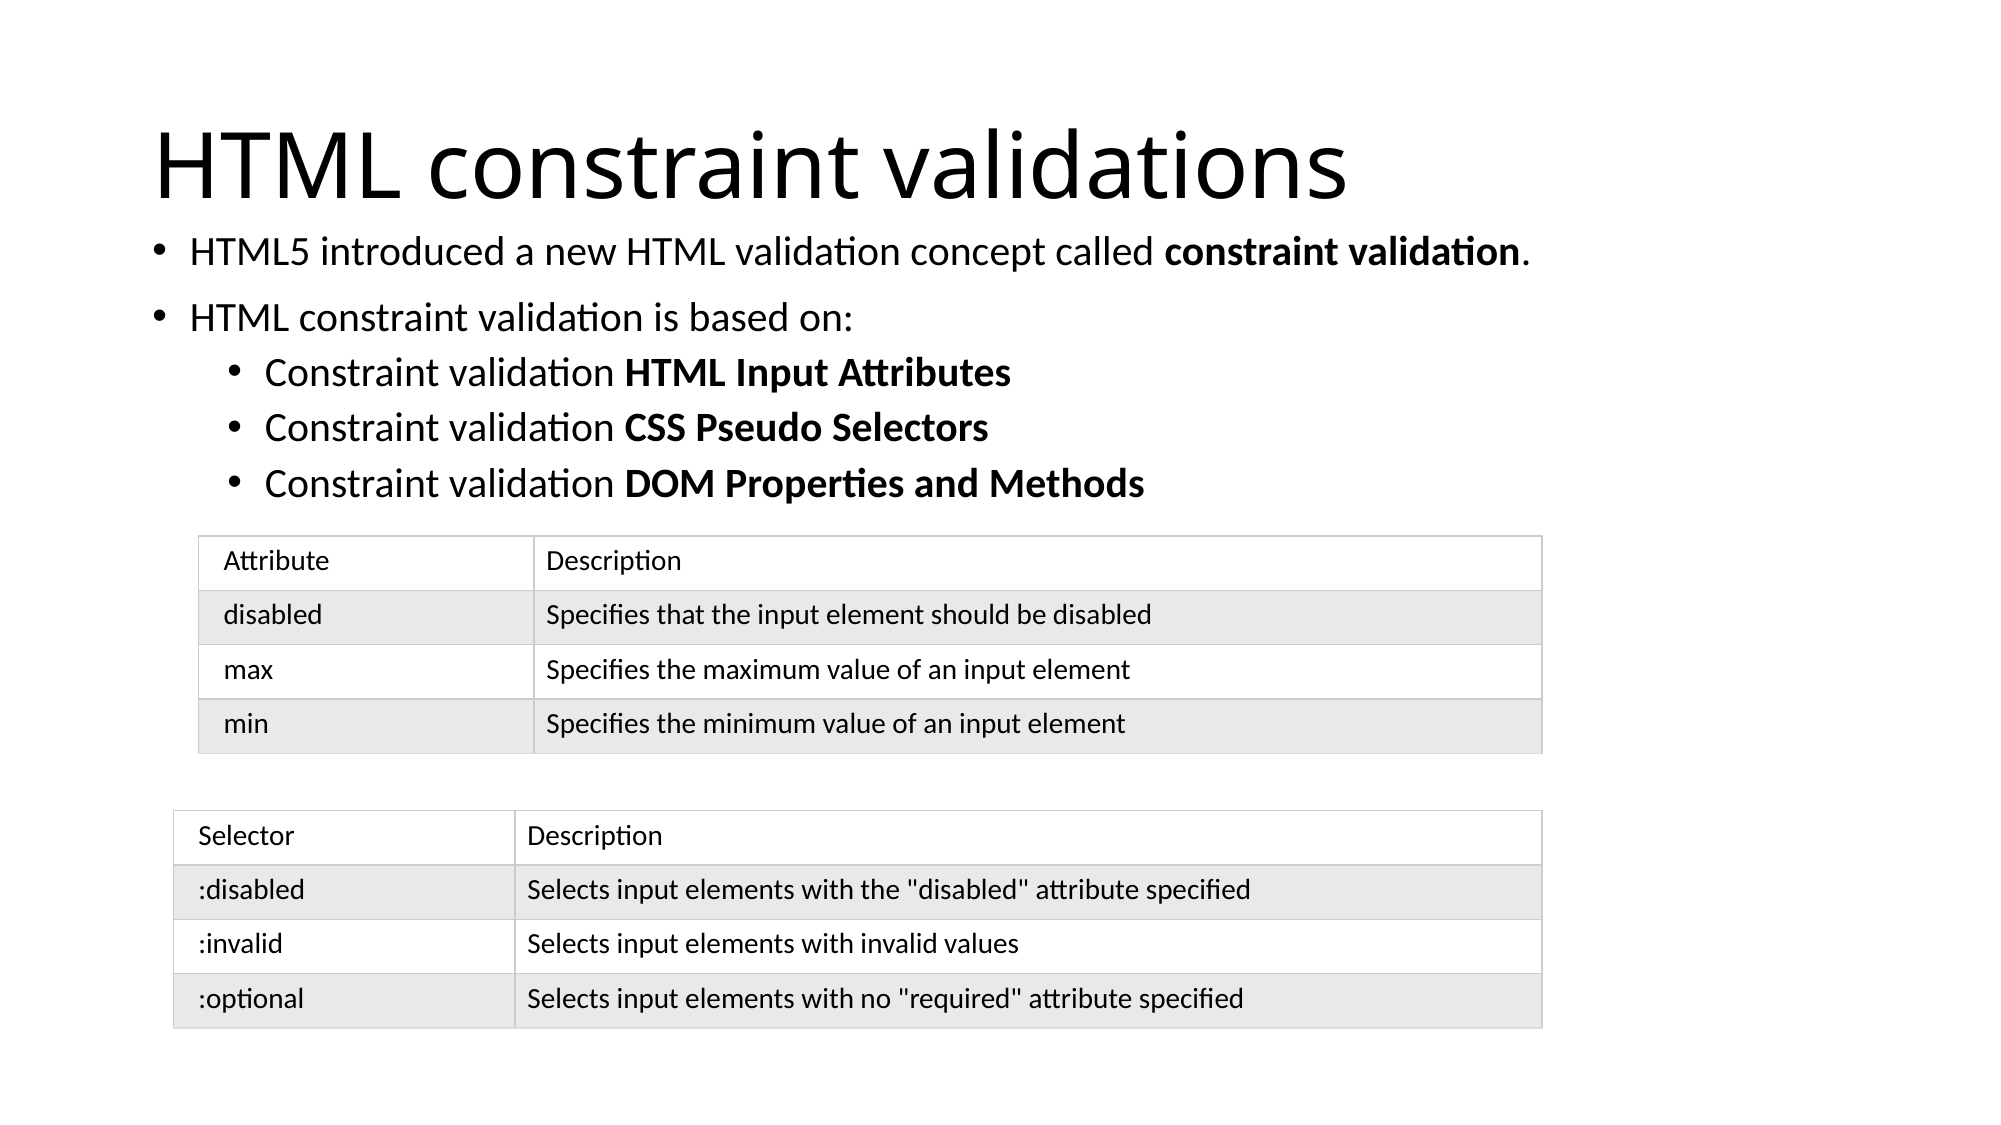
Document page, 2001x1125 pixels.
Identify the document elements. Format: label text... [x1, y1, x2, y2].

table_header Description [535, 537, 1541, 590]
table_cell Selects input elements with the "disabled" attribute specified [516, 866, 1541, 919]
table_header Selector [174, 811, 514, 864]
table_cell Specifies the minimum value of an input element [535, 700, 1541, 753]
table_cell :disabled [174, 866, 514, 919]
table_cell min [199, 700, 533, 753]
table_cell :invalid [174, 920, 514, 973]
table_cell :optional [174, 974, 514, 1027]
table_cell Specifies the maximum value of an input element [535, 645, 1541, 698]
table_cell Selects input elements with invalid values [516, 920, 1541, 973]
table_cell Specifies that the input element should be disabled [535, 591, 1541, 644]
table_cell disabled [199, 591, 533, 644]
title HTML constraint validations [137, 59, 1863, 221]
table_header Attribute [199, 537, 533, 590]
table_cell Selects input elements with no "required" attribute specified [516, 974, 1541, 1027]
table_cell max [199, 645, 533, 698]
table_header Description [516, 811, 1541, 864]
list HTML5 introduced a new HTML validation concept called constraint validation. HTML constraint validation is based on: Constraint validation HTML Input Attributes Constraint validation CSS Pseudo Selectors Constraint validation DOM Properties and Methods [137, 221, 1863, 1014]
